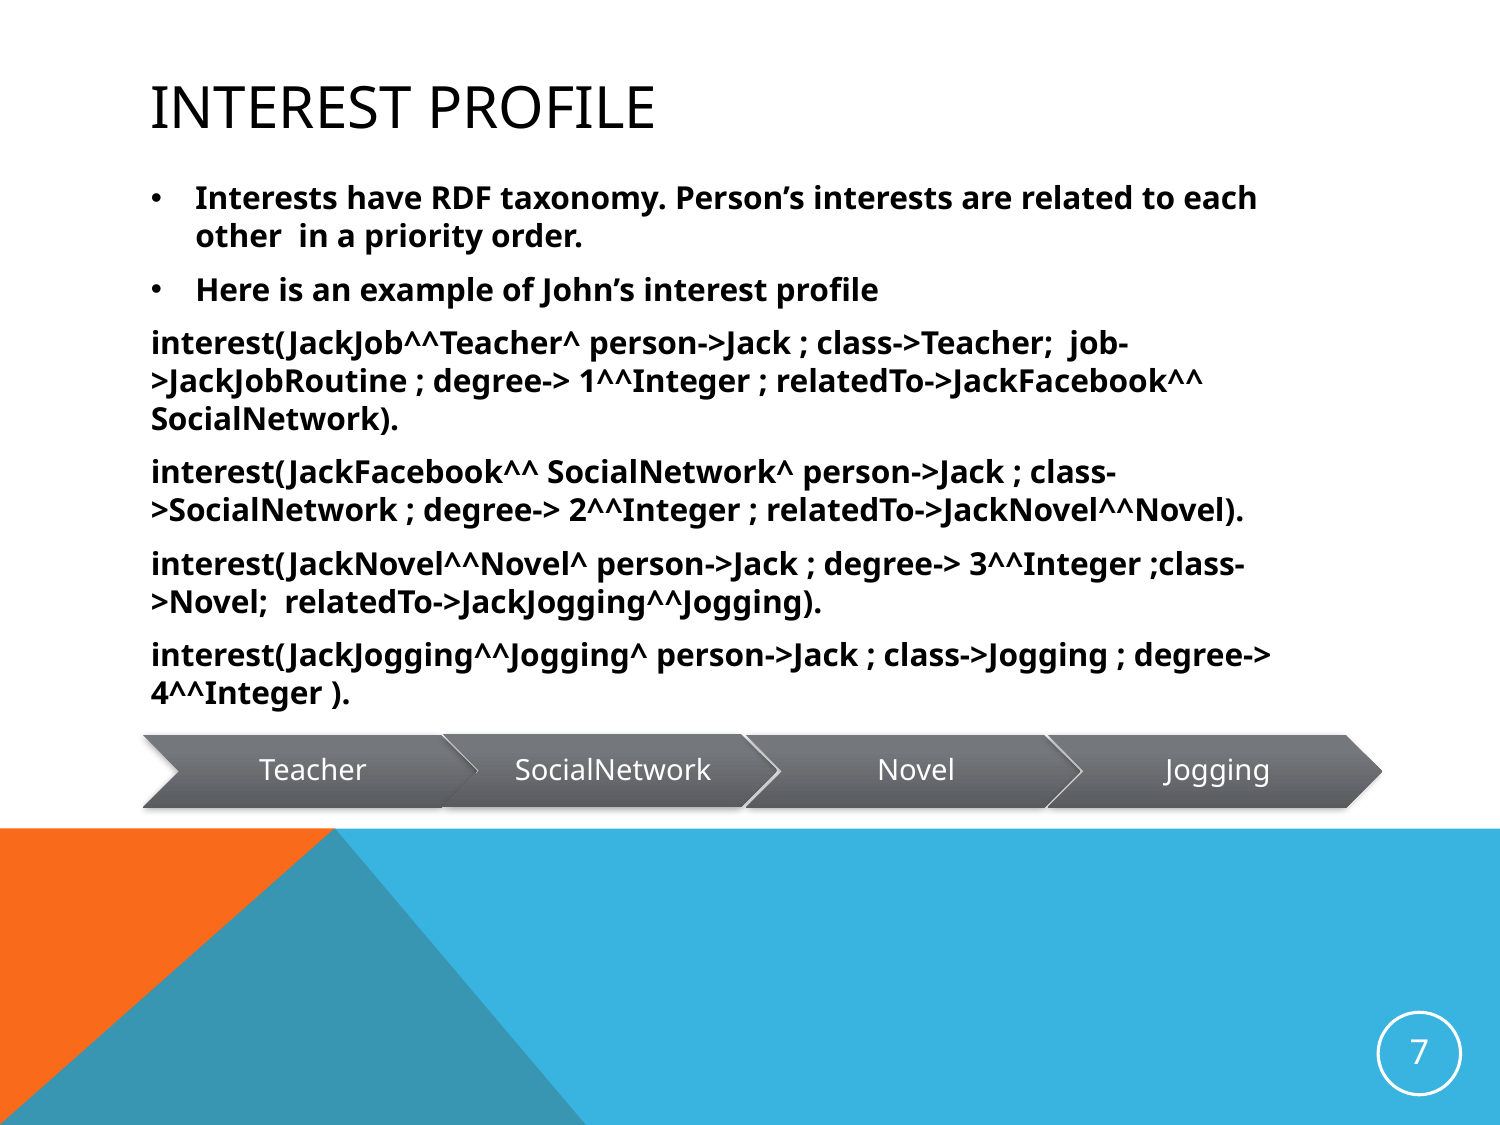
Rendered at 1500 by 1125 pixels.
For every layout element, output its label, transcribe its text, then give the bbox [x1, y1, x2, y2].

list Interests have RDF taxonomy. Person’s interests are related to each other in a priority order. Here is an example of John’s interest profile interest(JackJob^^Teacher^ person->Jack ; class->Teacher; job->JackJobRoutine ; degree-> 1^^Integer ; relatedTo->JackFacebook^^ SocialNetwork). interest(JackFacebook^^ SocialNetwork^ person->Jack ; class->SocialNetwork ; degree-> 2^^Integer ; relatedTo->JackNovel^^Novel). interest(JackNovel^^Novel^ person->Jack ; degree-> 3^^Integer ;class->Novel; relatedTo->JackJogging^^Jogging). interest(JackJogging^^Jogging^ person->Jack ; class->Jogging ; degree-> 4^^Integer ). [135, 170, 1349, 721]
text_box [142, 719, 1383, 823]
slide_number 7 [1376, 1010, 1463, 1097]
title Interest profile [135, 60, 1369, 150]
